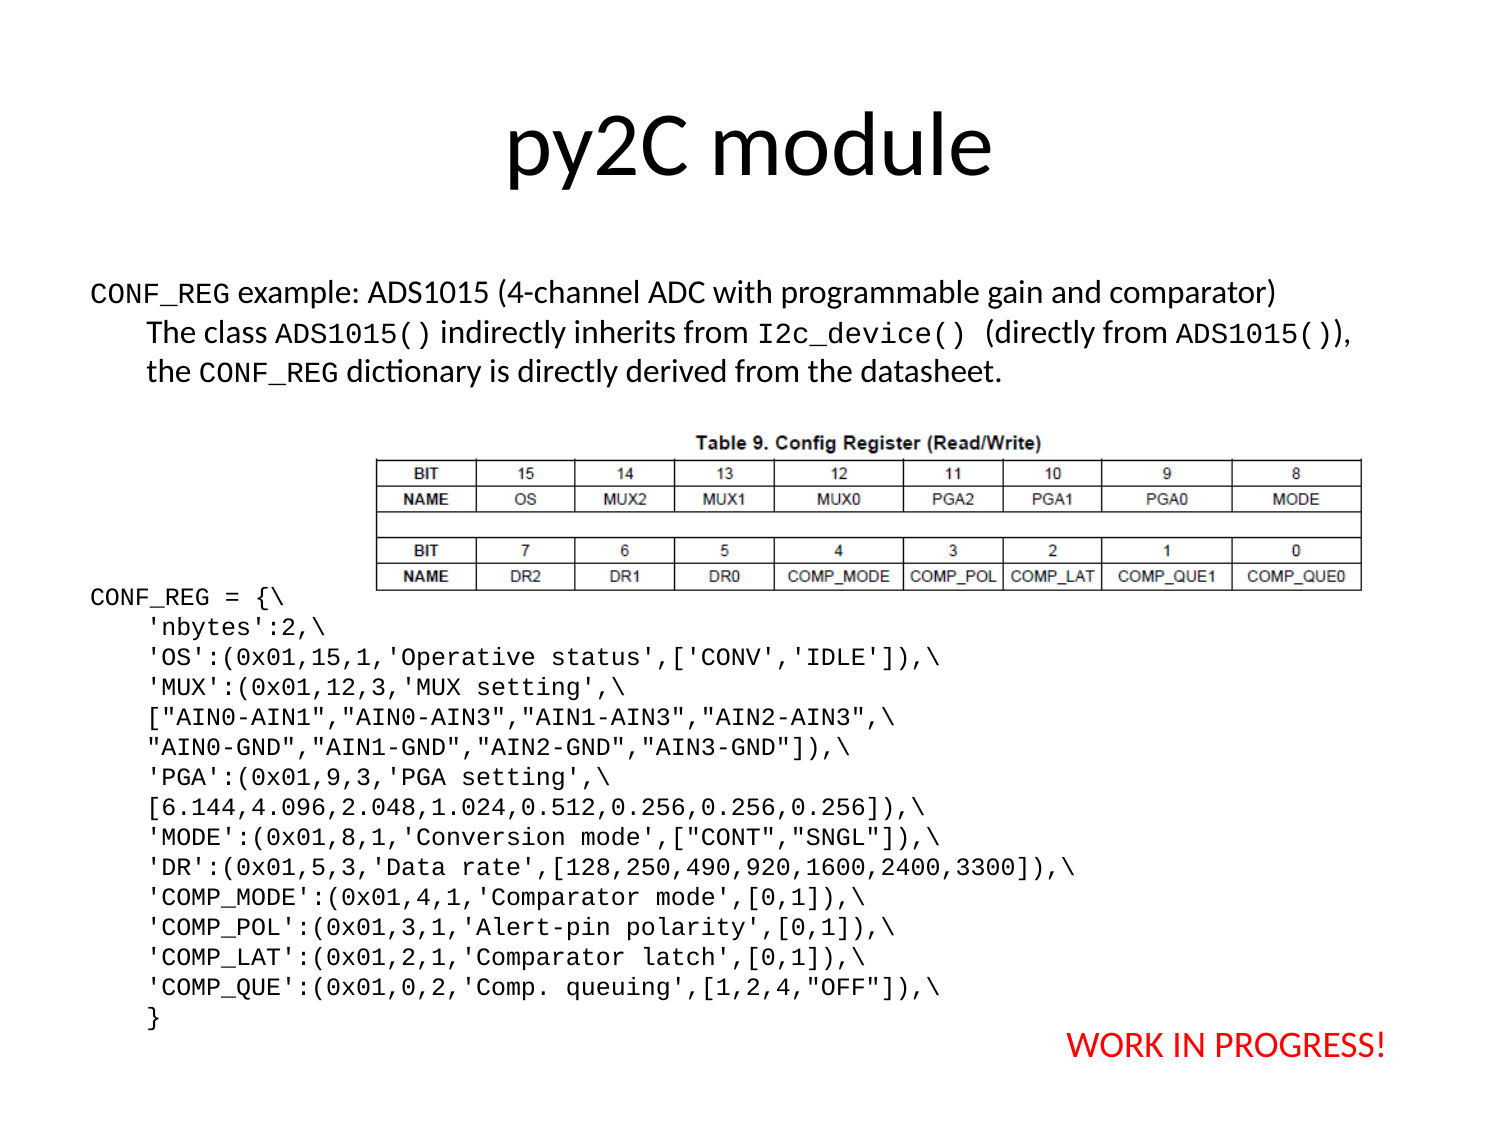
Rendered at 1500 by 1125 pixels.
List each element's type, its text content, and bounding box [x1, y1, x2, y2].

text_box WORK IN PROGRESS! [1051, 1012, 1403, 1073]
list CONF_REG example: ADS1015 (4-channel ADC with programmable gain and comparator) The class ADS1015() indirectly inherits from I2c_device() (directly from ADS1015()), the CONF_REG dictionary is directly derived from the datasheet. CONF_REG = {\ 'nbytes':2,\ 'OS':(0x01,15,1,'Operative status',['CONV','IDLE']),\ 'MUX':(0x01,12,3,'MUX setting',\ ["AIN0-AIN1","AIN0-AIN3","AIN1-AIN3","AIN2-AIN3",\ "AIN0-GND","AIN1-GND","AIN2-GND","AIN3-GND"]),\ 'PGA':(0x01,9,3,'PGA setting',\ [6.144,4.096,2.048,1.024,0.512,0.256,0.256,0.256]),\ 'MODE':(0x01,8,1,'Conversion mode',["CONT","SNGL"]),\ 'DR':(0x01,5,3,'Data rate',[128,250,490,920,1600,2400,3300]),\ 'COMP_MODE':(0x01,4,1,'Comparator mode',[0,1]),\ 'COMP_POL':(0x01,3,1,'Alert-pin polarity',[0,1]),\ 'COMP_LAT':(0x01,2,1,'Comparator latch',[0,1]),\ 'COMP_QUE':(0x01,0,2,'Comp. queuing',[1,2,4,"OFF"]),\ } [75, 262, 1425, 1100]
title py2C module [75, 45, 1425, 233]
picture [362, 424, 1371, 601]
